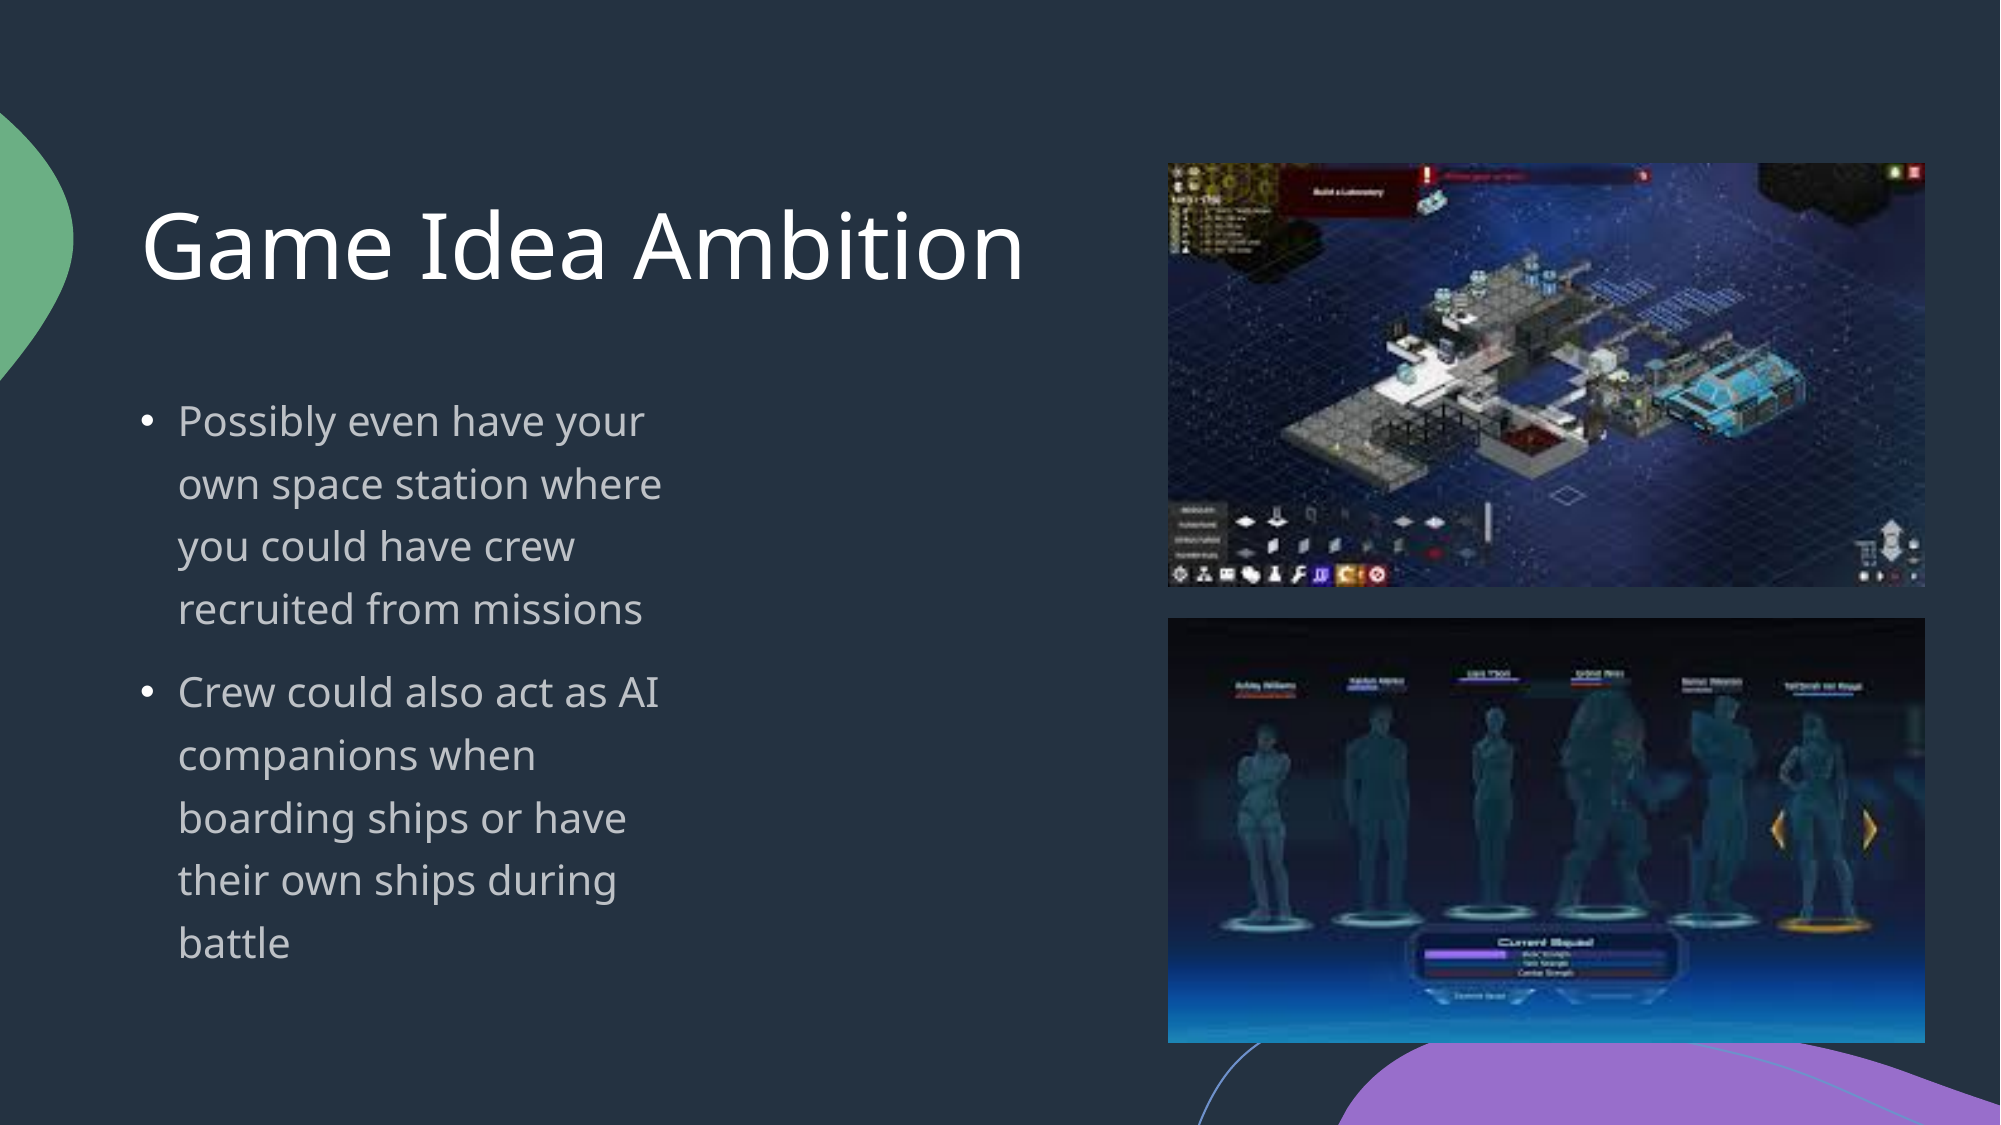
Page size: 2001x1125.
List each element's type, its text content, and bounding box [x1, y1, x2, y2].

picture [1168, 618, 1925, 1043]
picture [1168, 163, 1925, 587]
title Game Idea Ambition [125, 125, 1875, 375]
list Possibly even have your own space station where you could have crew recruited from missions Crew could also act as AI companions when boarding ships or have their own ships during battle [125, 375, 724, 1002]
